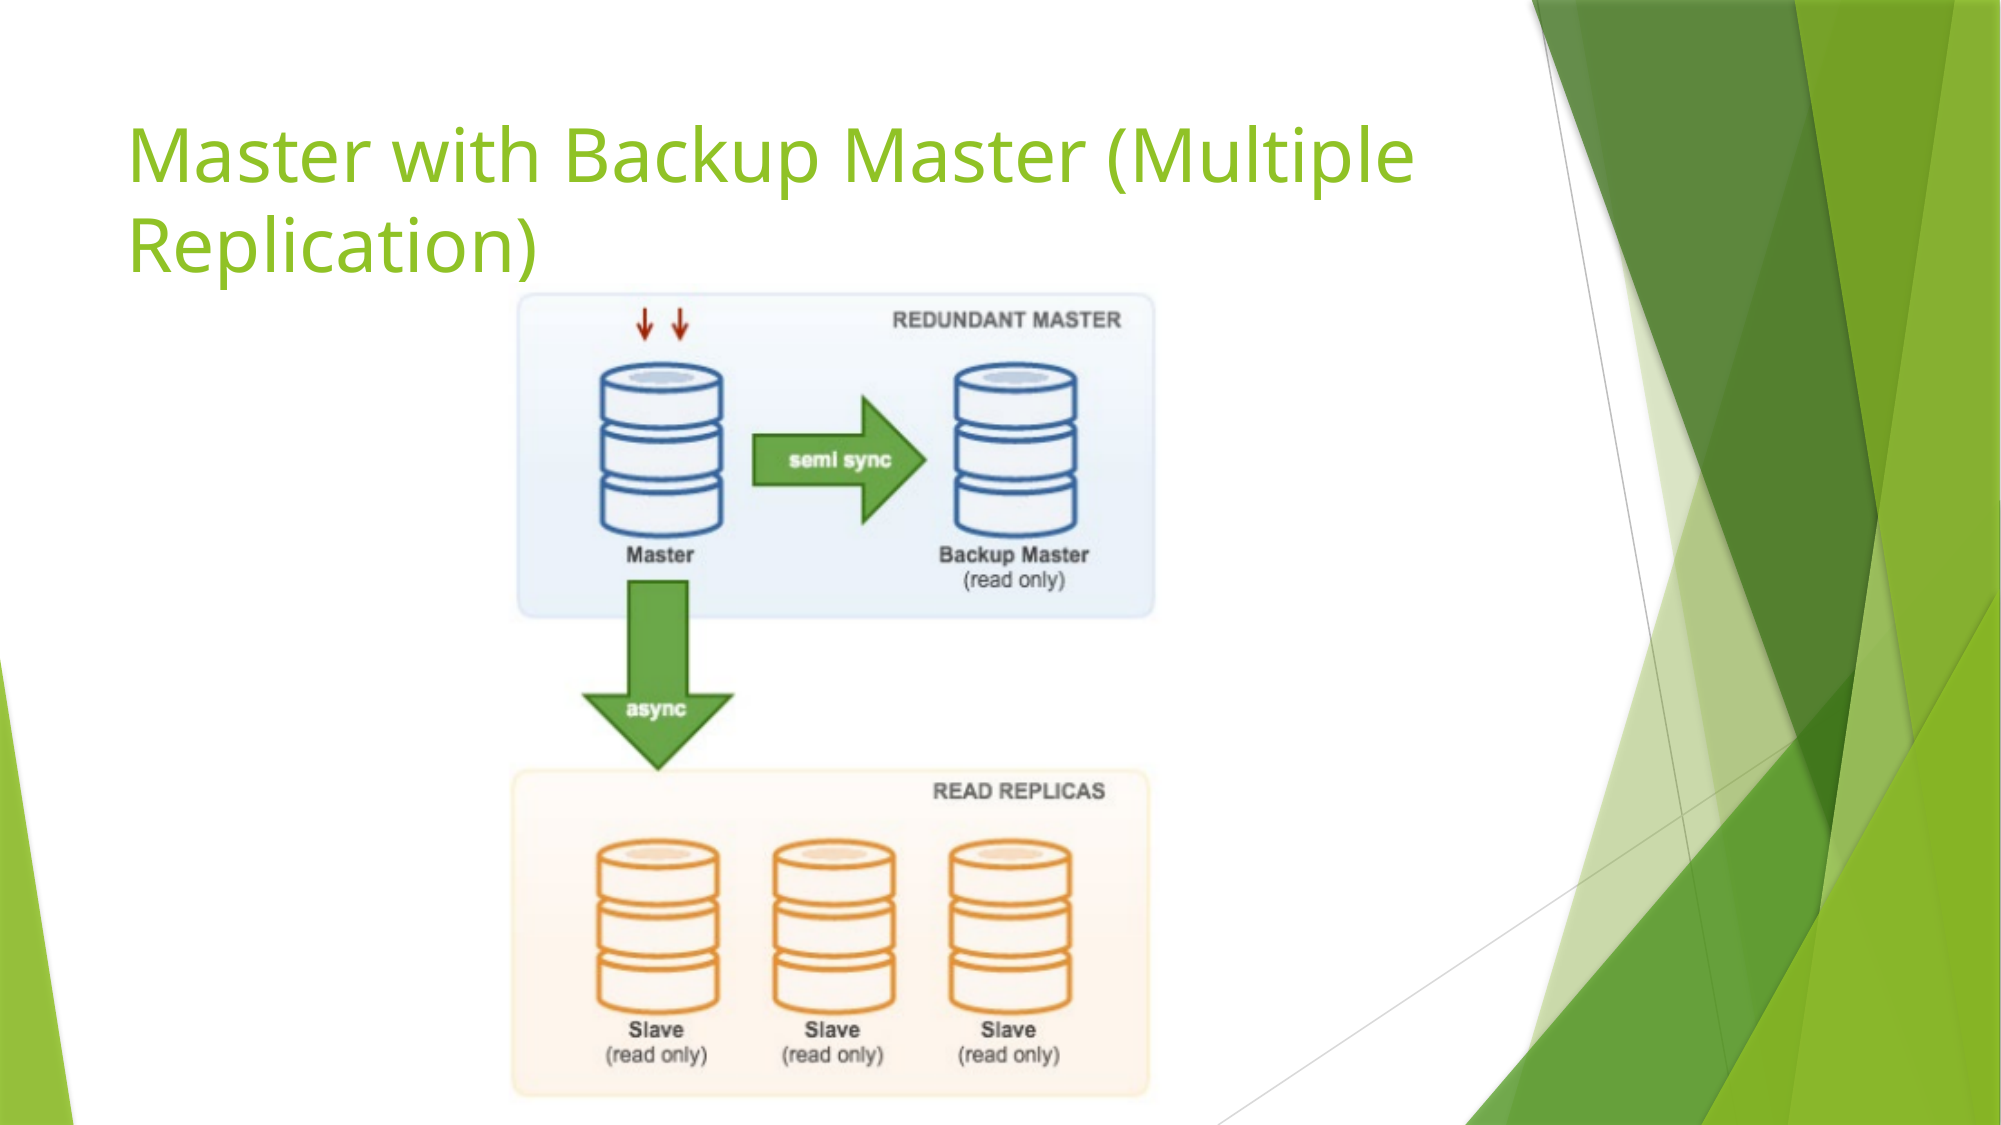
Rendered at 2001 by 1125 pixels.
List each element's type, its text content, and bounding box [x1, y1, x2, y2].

title Master with Backup Master (Multiple Replication) [111, 99, 1522, 317]
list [505, 281, 1165, 1112]
